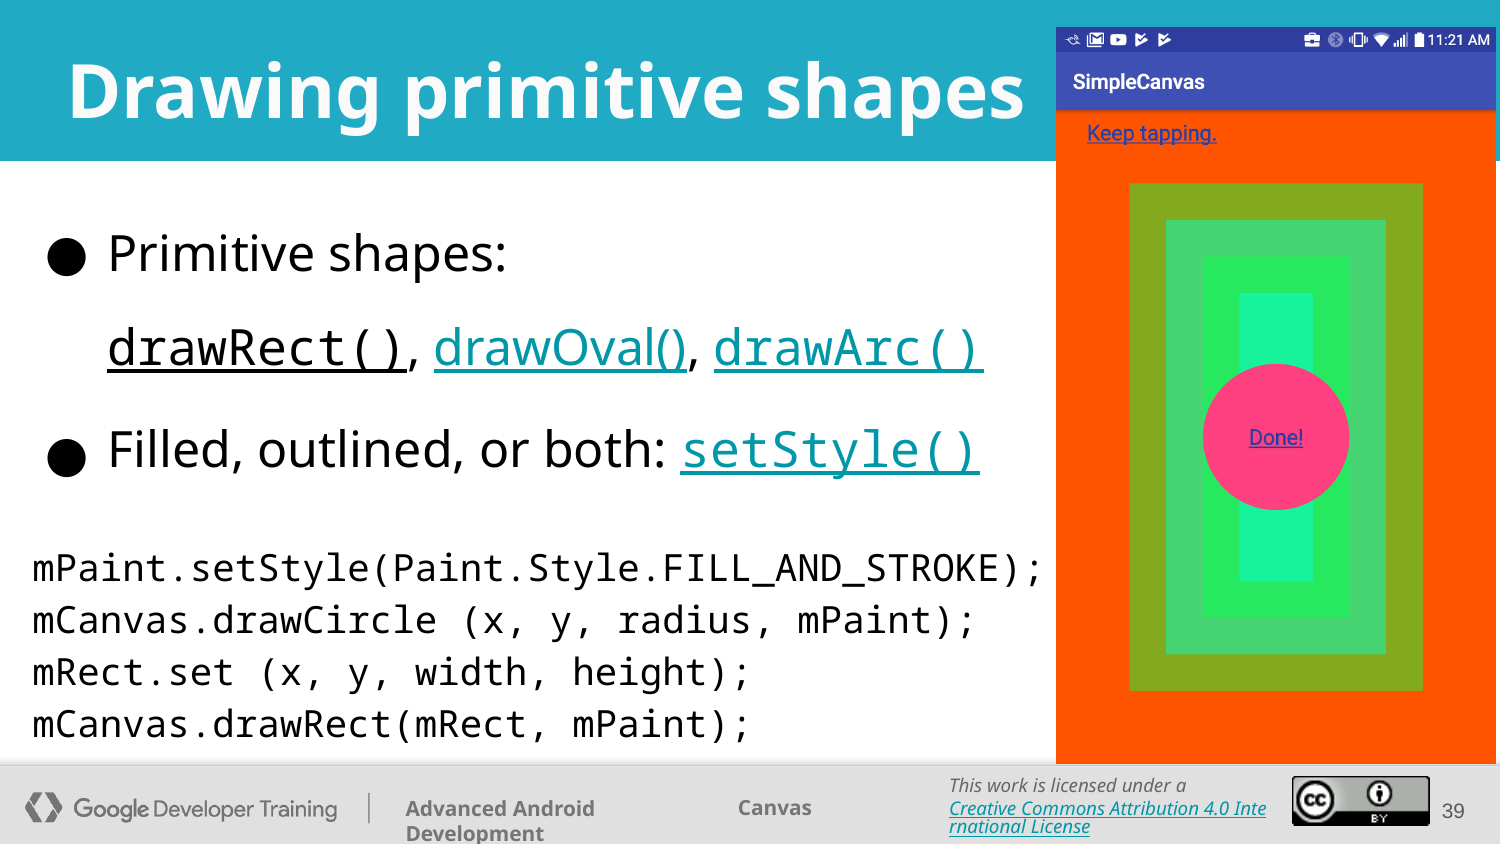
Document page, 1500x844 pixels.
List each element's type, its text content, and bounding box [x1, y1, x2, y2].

picture [0, 27, 1500, 844]
list Primitive shapes: drawRect(), drawOval(), drawArc() Filled, outlined, or both: setStyle() mPaint.setStyle(Paint.Style.FILL_AND_STROKE); mCanvas.drawCircle (x, y, radius, mPaint); mRect.set (x, y, width, height); mCanvas.drawRect(mRect, mPaint); [17, 176, 1051, 738]
title Drawing primitive shapes [51, 28, 1054, 122]
slide_number ‹#› [1389, 777, 1480, 842]
